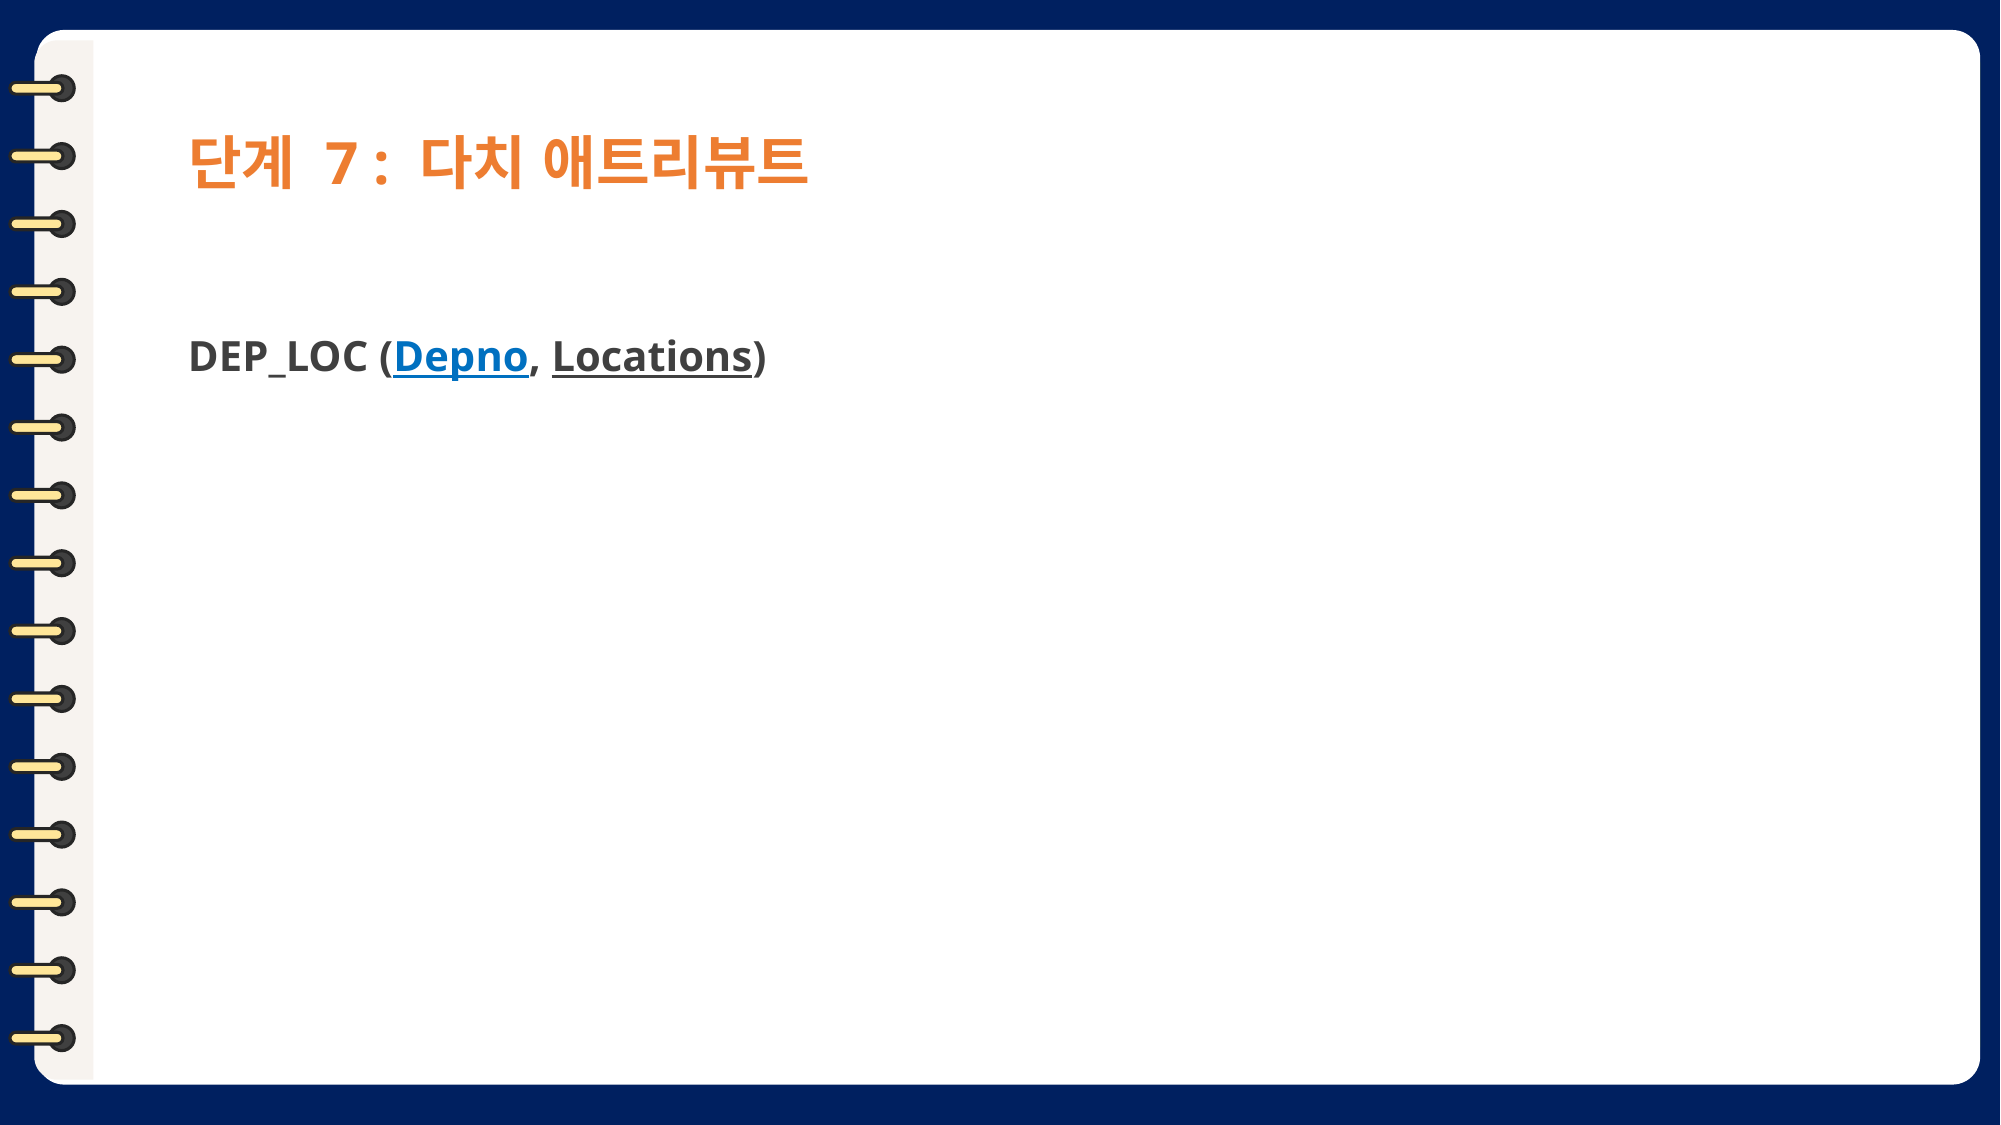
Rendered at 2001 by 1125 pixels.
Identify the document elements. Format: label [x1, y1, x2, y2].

text_box [9, 40, 94, 1080]
text_box [36, 29, 1981, 1085]
